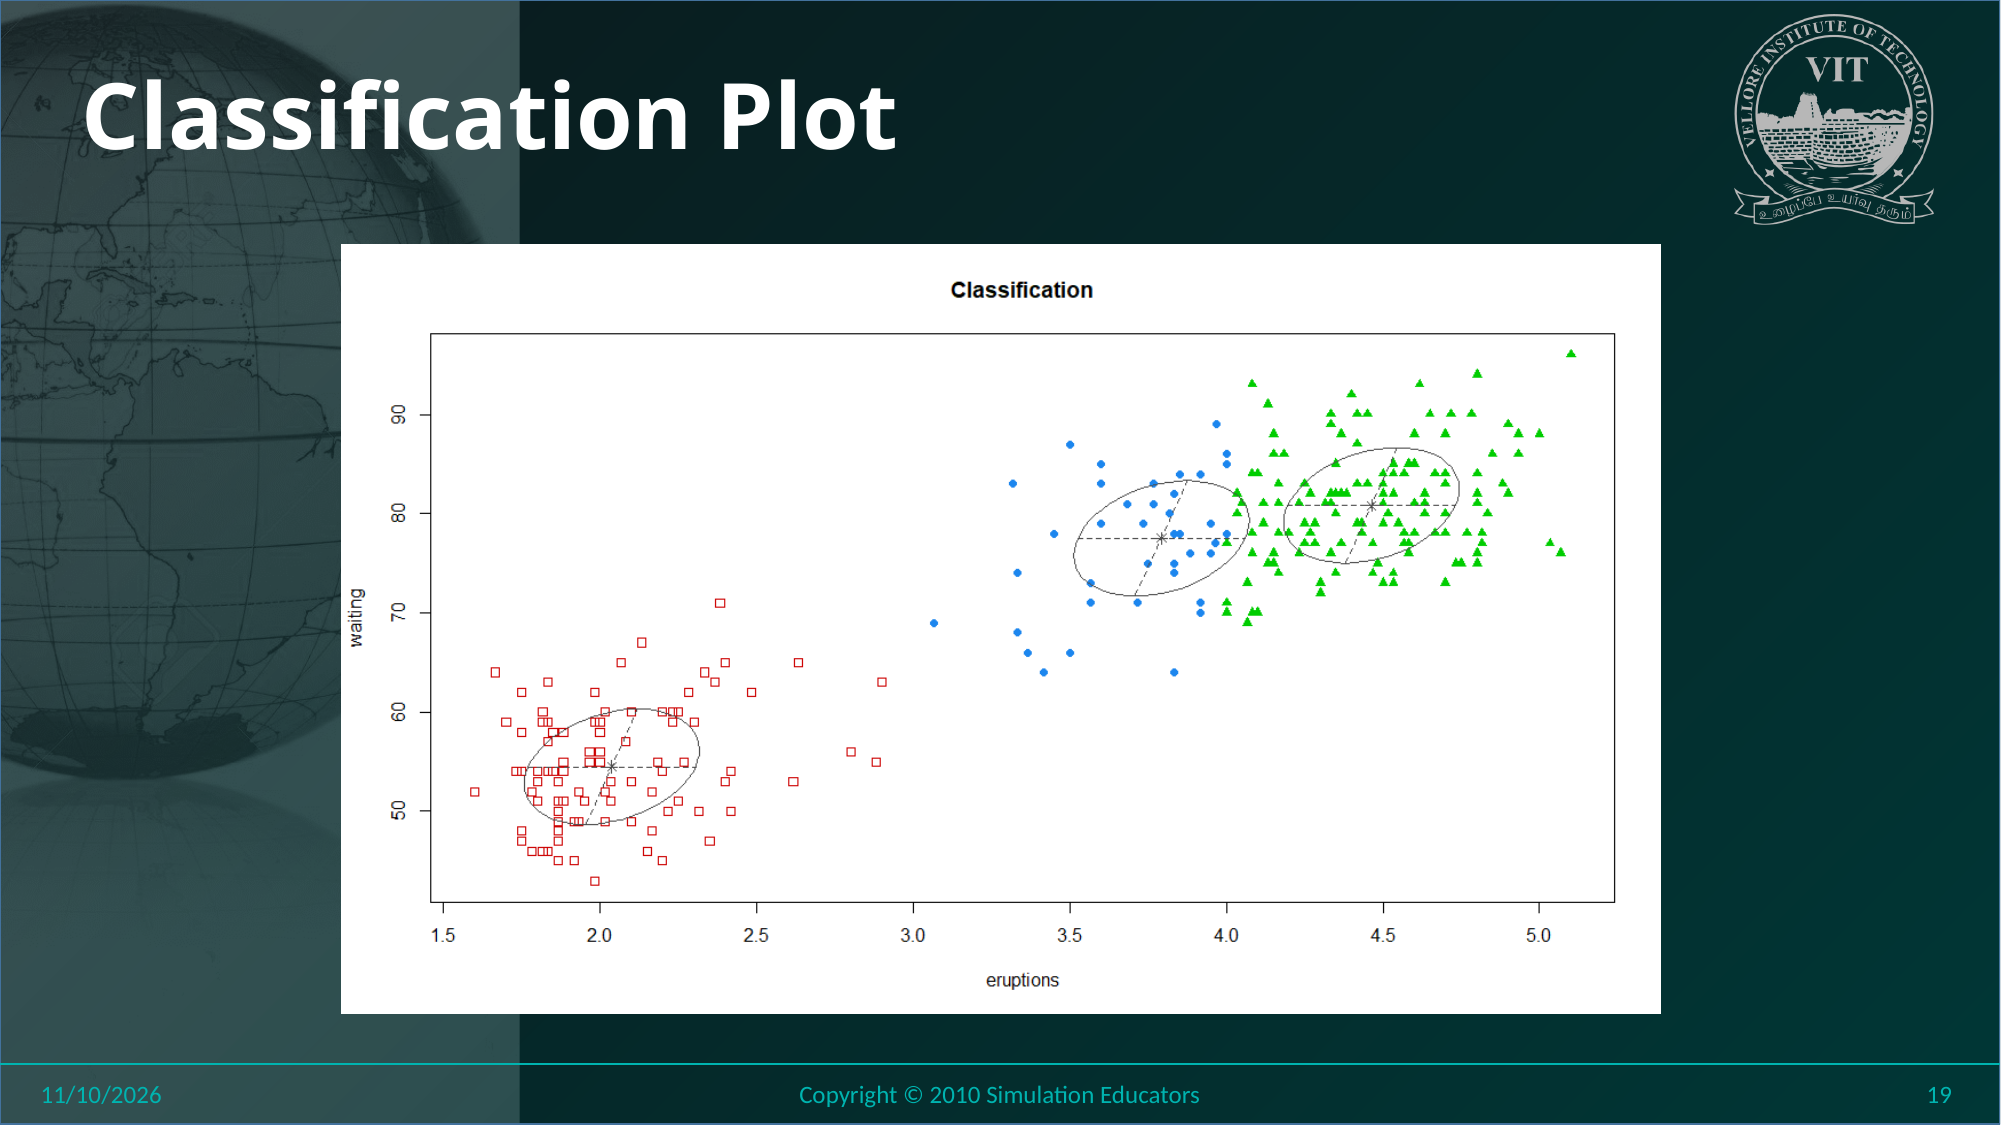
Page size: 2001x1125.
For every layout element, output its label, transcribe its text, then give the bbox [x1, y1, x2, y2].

title Classification Plot [66, 15, 1735, 225]
slide_number 19 [1517, 1064, 1968, 1124]
footer Copyright © 2010 Simulation Educators [662, 1064, 1338, 1124]
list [341, 244, 1661, 1014]
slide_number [25, 1064, 476, 1124]
